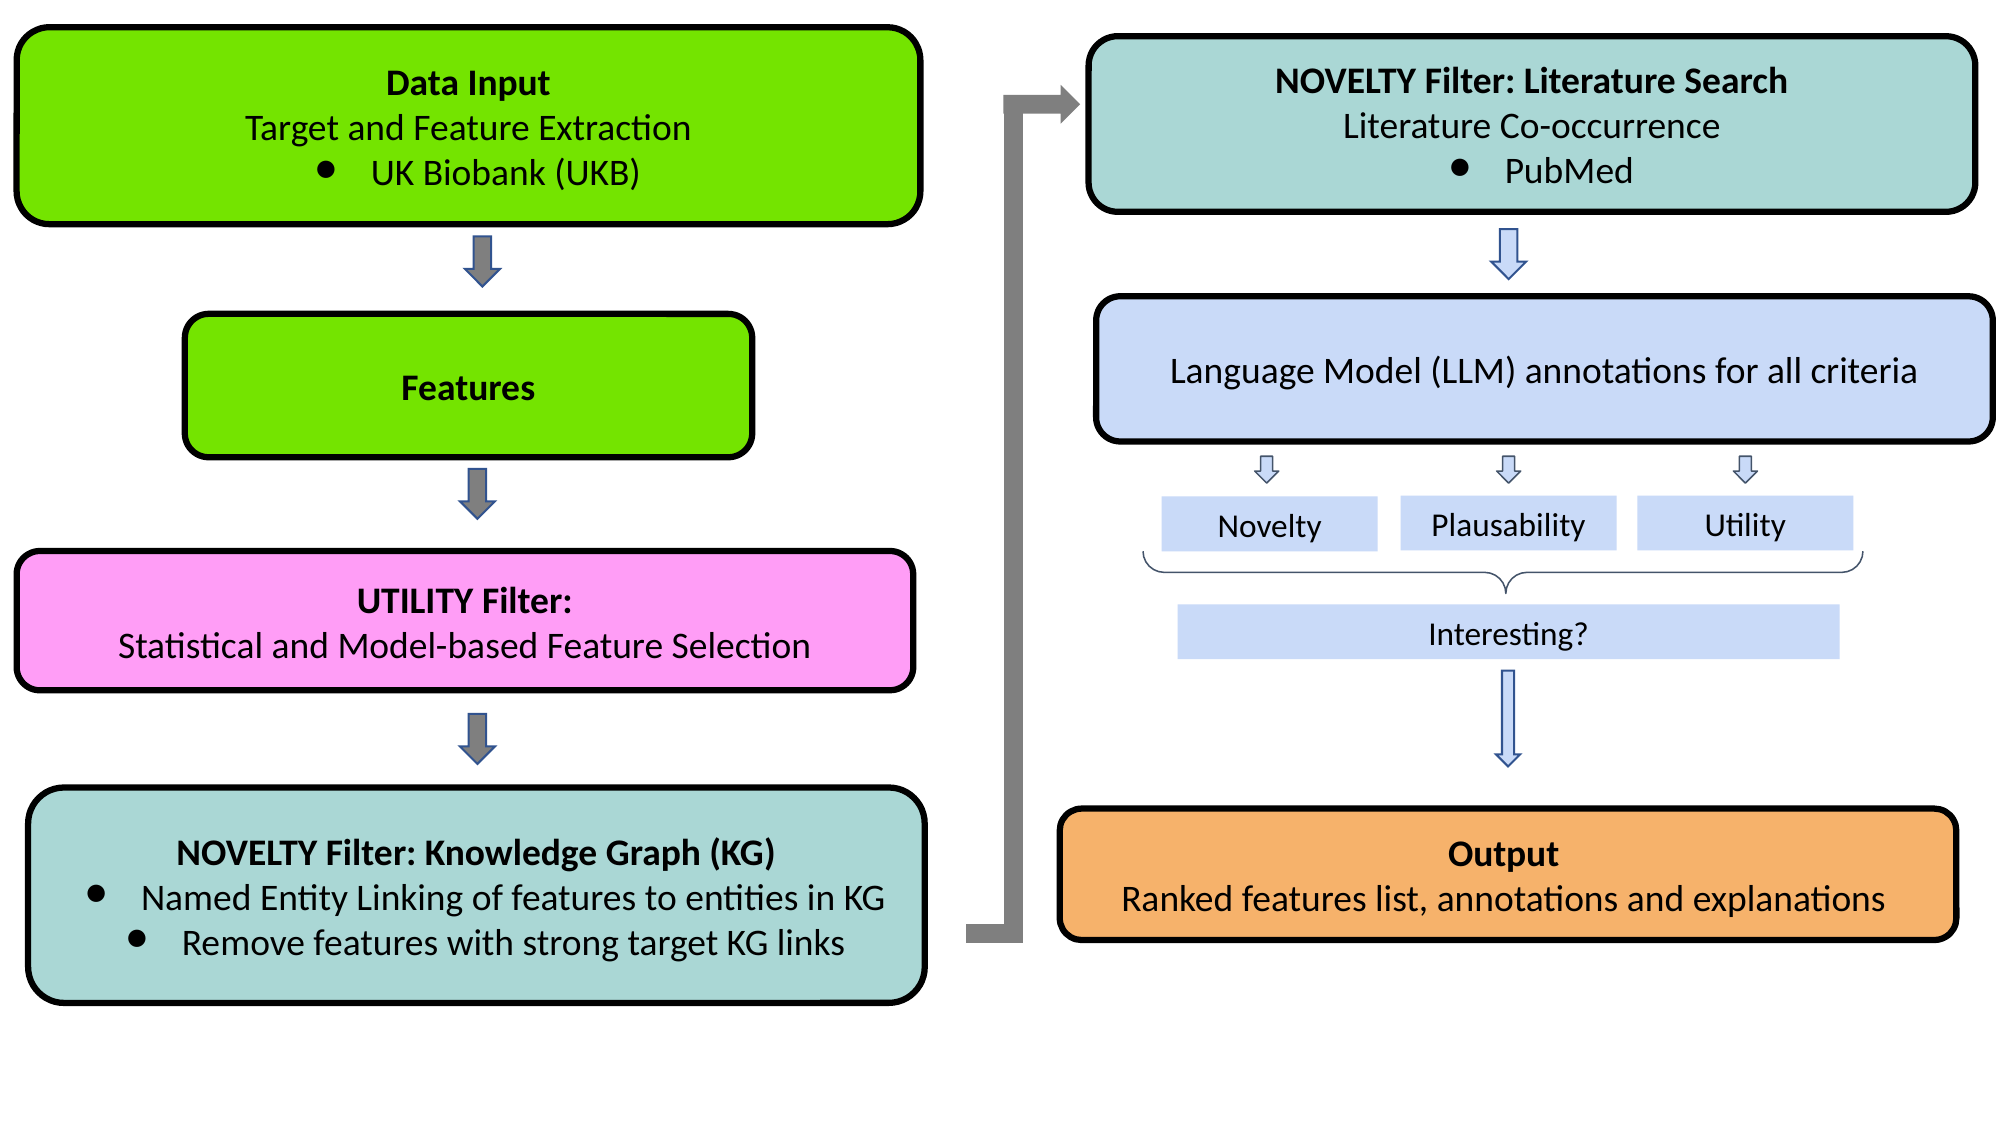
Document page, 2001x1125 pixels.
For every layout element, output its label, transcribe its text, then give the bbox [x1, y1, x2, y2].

text_box NOVELTY Filter: Literature Search Literature Co-occurrence PubMed [1088, 36, 1976, 212]
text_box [1084, 228, 1993, 941]
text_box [16, 26, 1079, 1004]
